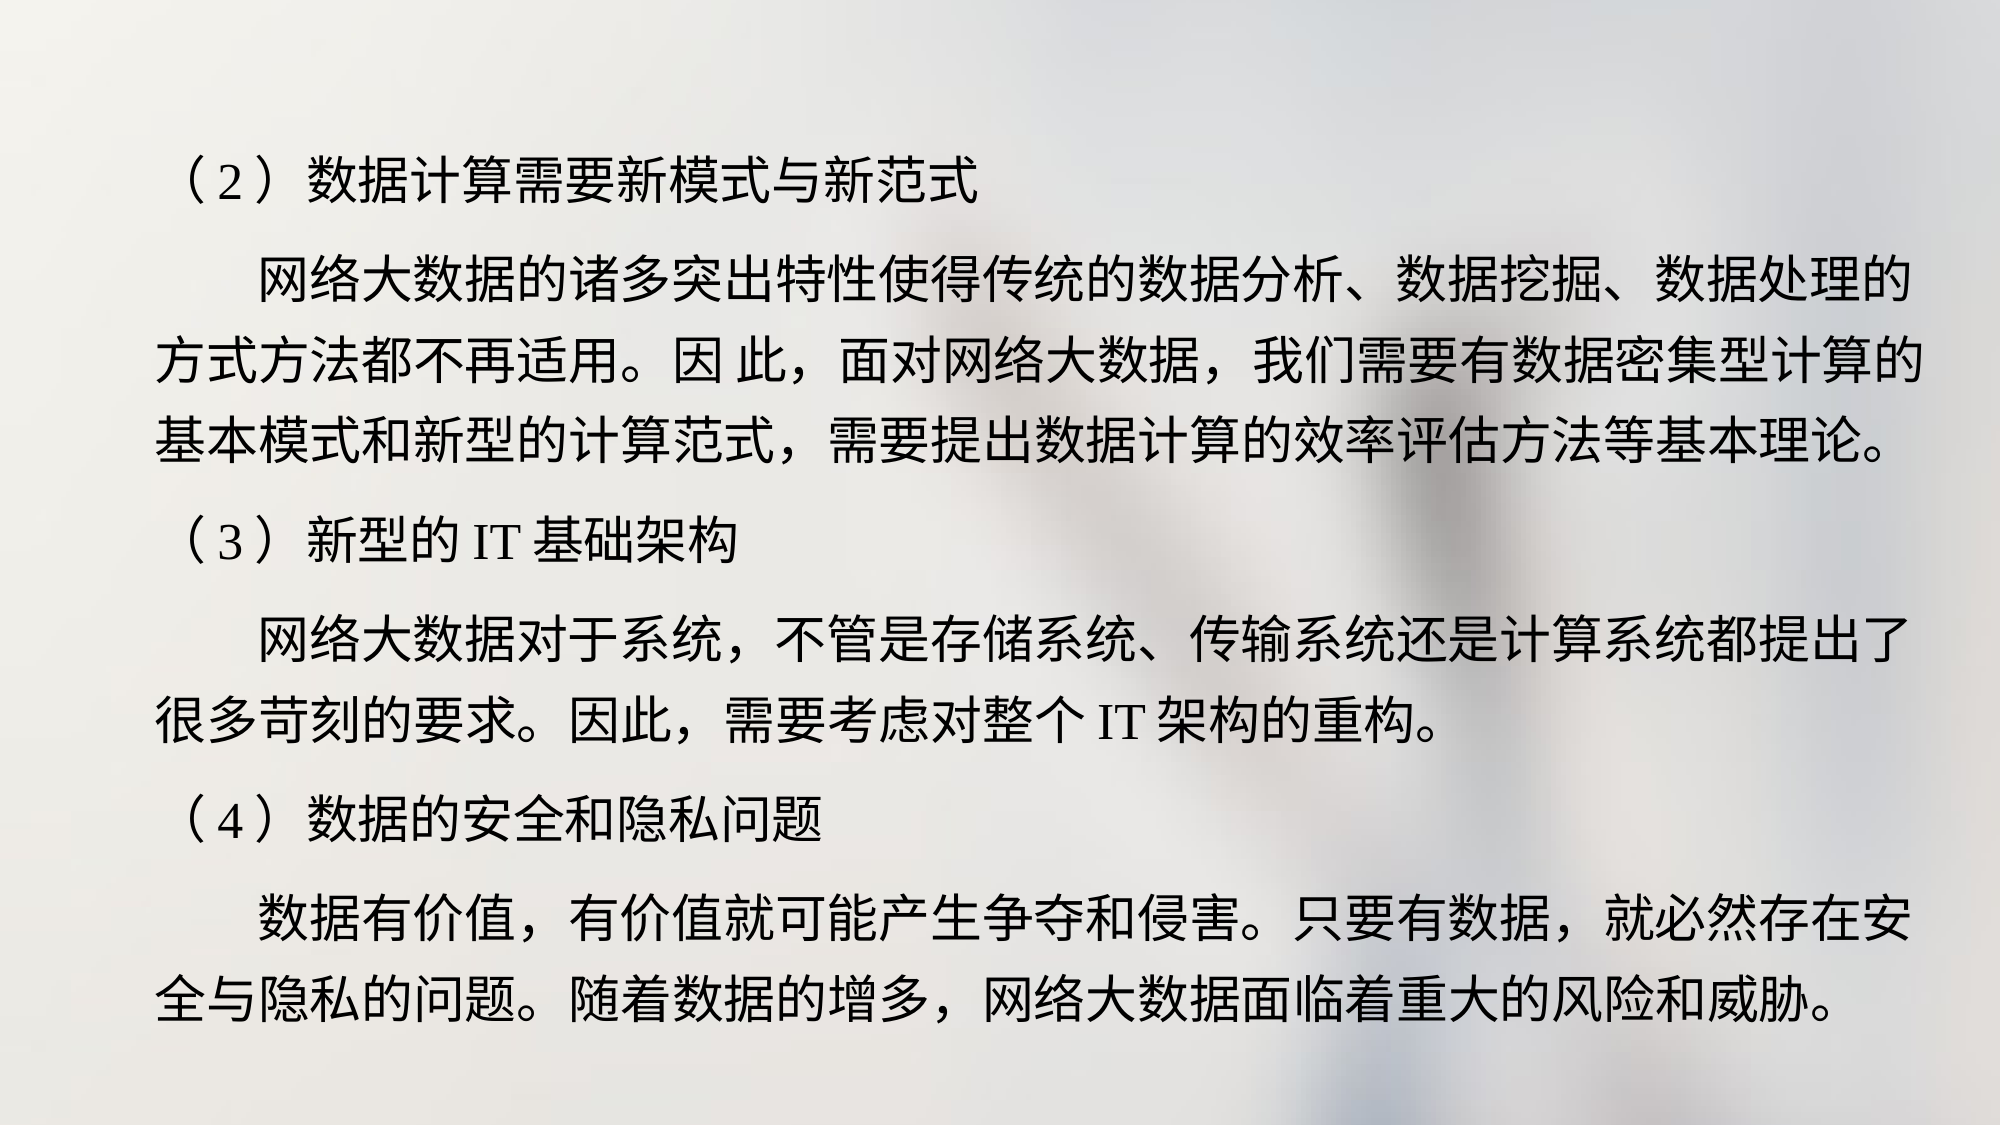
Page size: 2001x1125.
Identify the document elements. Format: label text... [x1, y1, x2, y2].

text_box （2）数据计算需要新模式与新范式 网络大数据的诸多突出特性使得传统的数据分析、数据挖掘、数据处理的方式方法都不再适用。因 此，面对网络大数据，我们需要有数据密集型计算的基本模式和新型的计算范式，需要提出数据计算的效率评估方法等基本理论。 （3）新型的IT基础架构 网络大数据对于系统，不管是存储系统、传输系统还是计算系统都提出了很多苛刻的要求。因此，需要考虑对整个IT架构的重构。 （4）数据的安全和隐私问题 数据有价值，有价值就可能产生争夺和侵害。只要有数据，就必然存在安全与隐私的问题。随着数据的增多，网络大数据面临着重大的风险和威胁。 [139, 121, 1951, 1111]
picture [0, 0, 2000, 1125]
